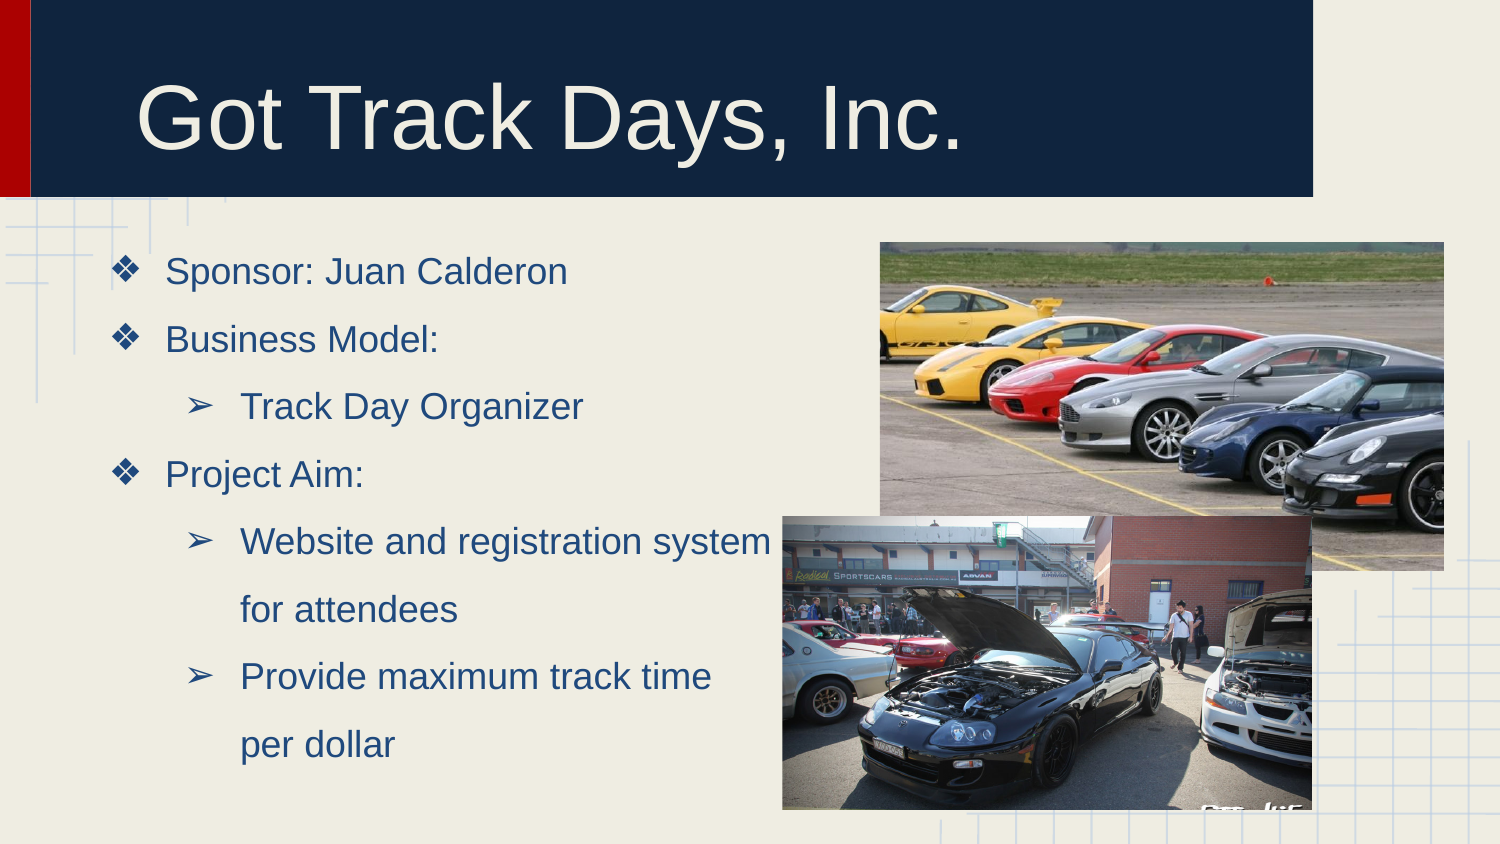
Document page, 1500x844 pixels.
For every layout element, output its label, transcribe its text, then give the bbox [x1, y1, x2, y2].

picture [782, 242, 1445, 810]
list Sponsor: Juan Calderon Business Model: Track Day Organizer Project Aim: Website and registration system for attendees Provide maximum track time per dollar [75, 209, 792, 774]
title Got Track Days, Inc. [75, 16, 1276, 183]
